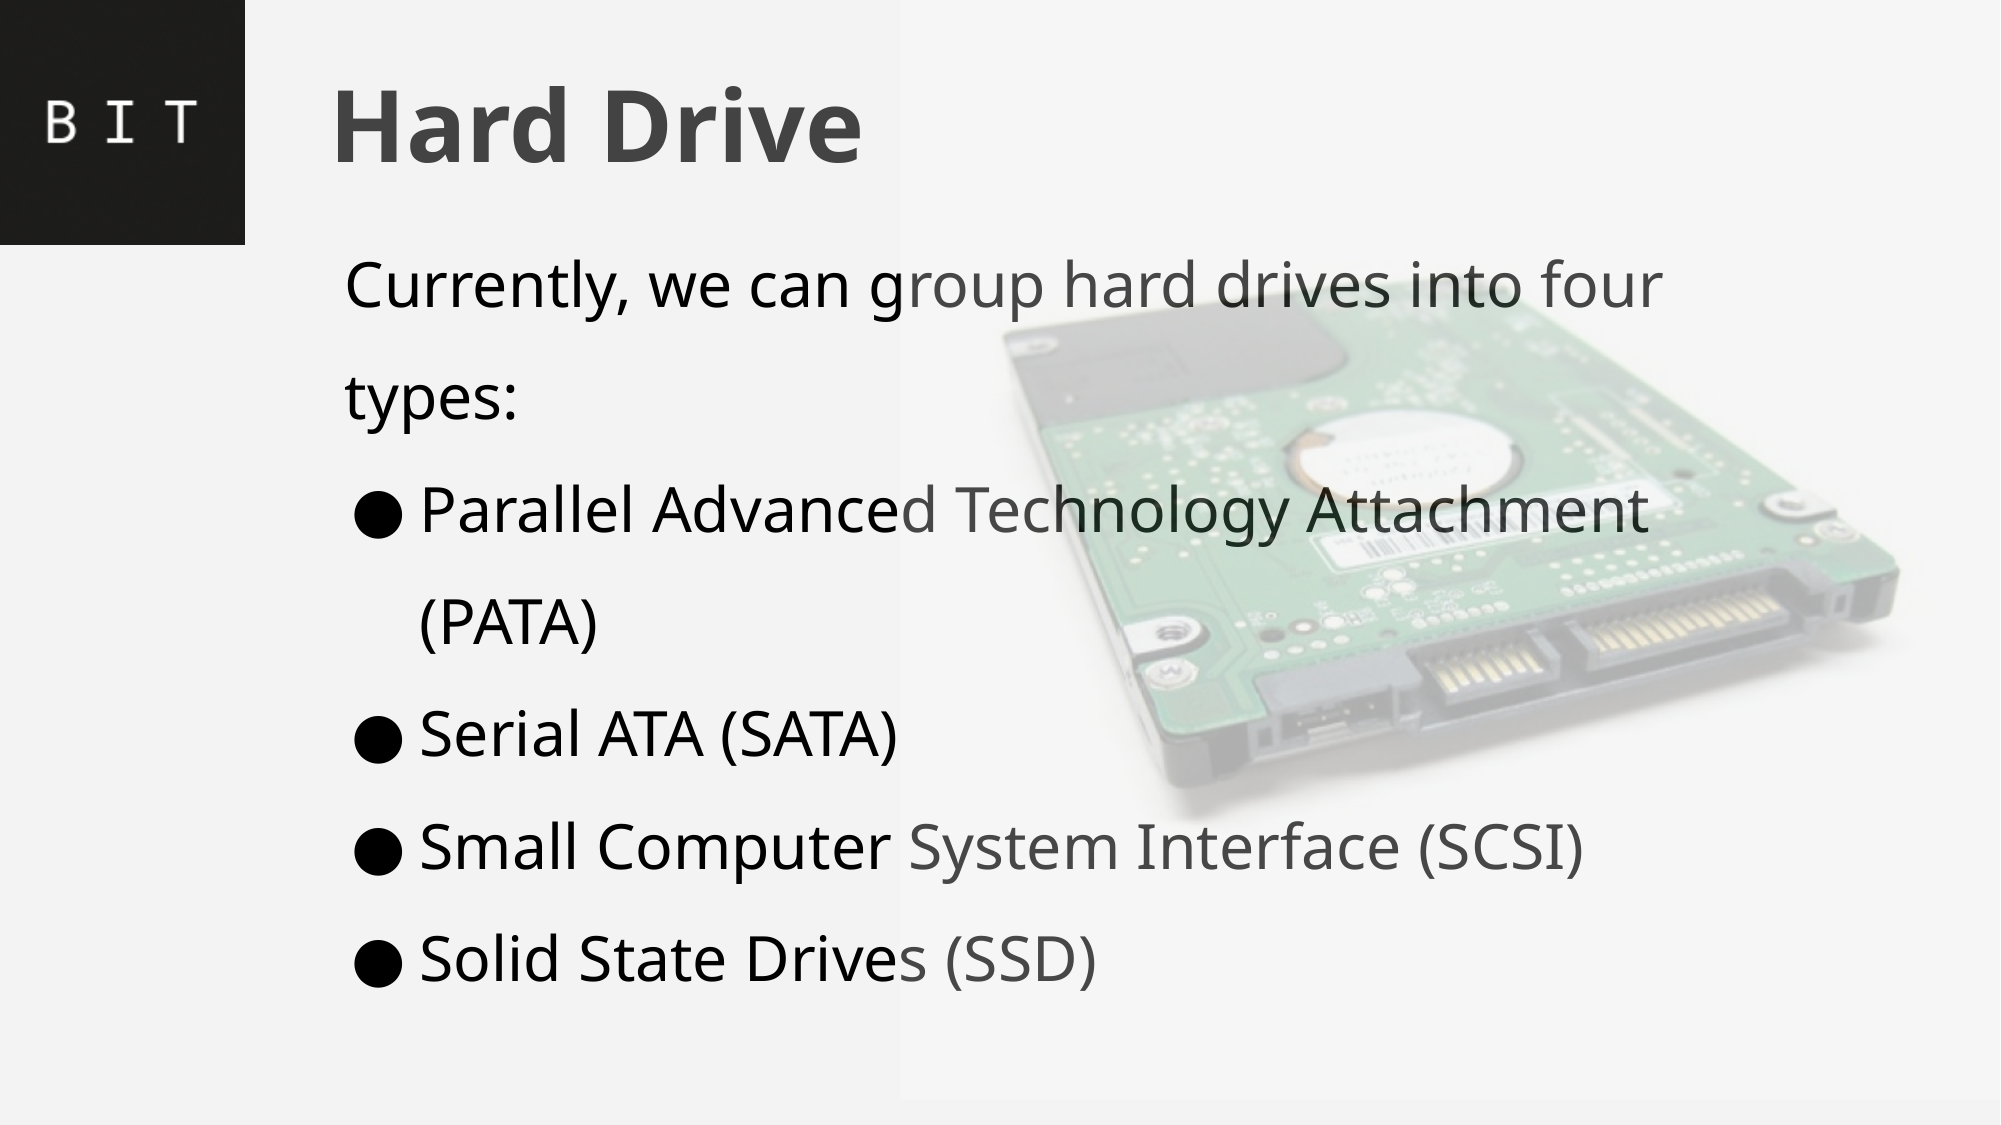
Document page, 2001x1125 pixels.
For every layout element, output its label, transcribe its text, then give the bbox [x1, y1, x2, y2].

text_box Currently, we can group hard drives into four types: Parallel Advanced Technology Attachment (PATA) Serial ATA (SATA) Small Computer System Interface (SCSI) Solid State Drives (SSD) [329, 279, 895, 1035]
picture [0, 0, 245, 245]
text_box Hard Drive [314, 0, 898, 245]
picture [900, 0, 2000, 1100]
